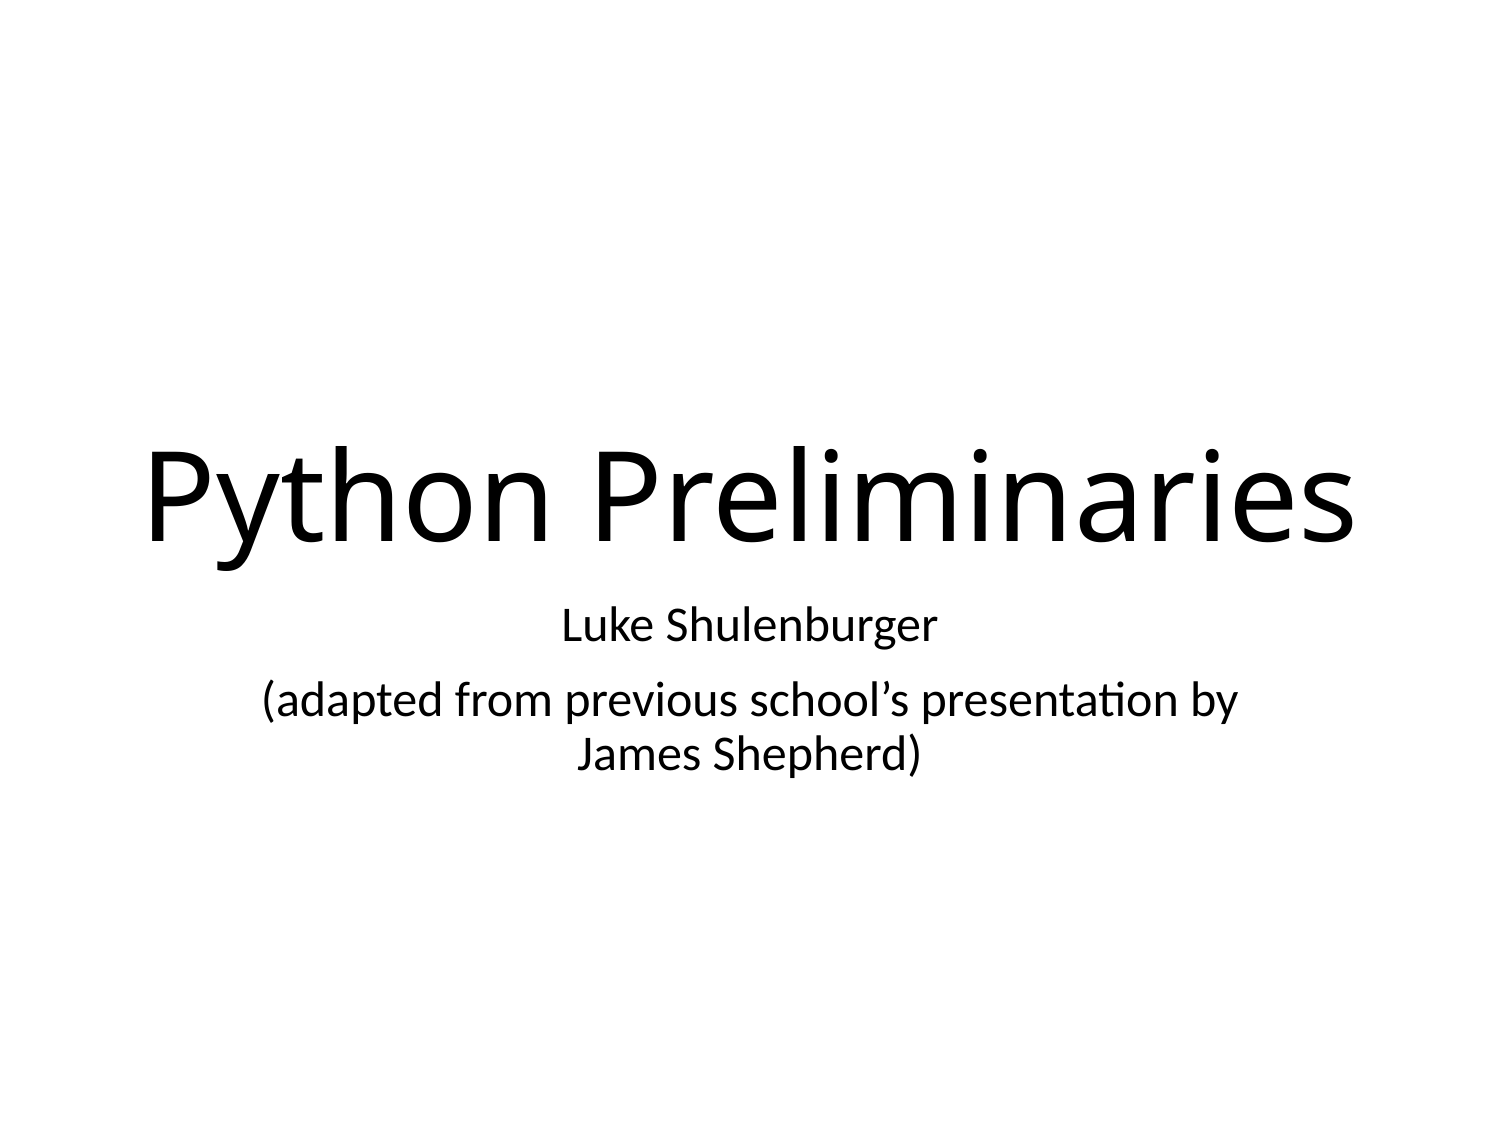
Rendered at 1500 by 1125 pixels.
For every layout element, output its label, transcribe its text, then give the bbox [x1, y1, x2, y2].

subtitle Luke Shulenburger (adapted from previous school’s presentation by James Shepherd) [187, 590, 1313, 863]
title Python Preliminaries [112, 184, 1388, 576]
